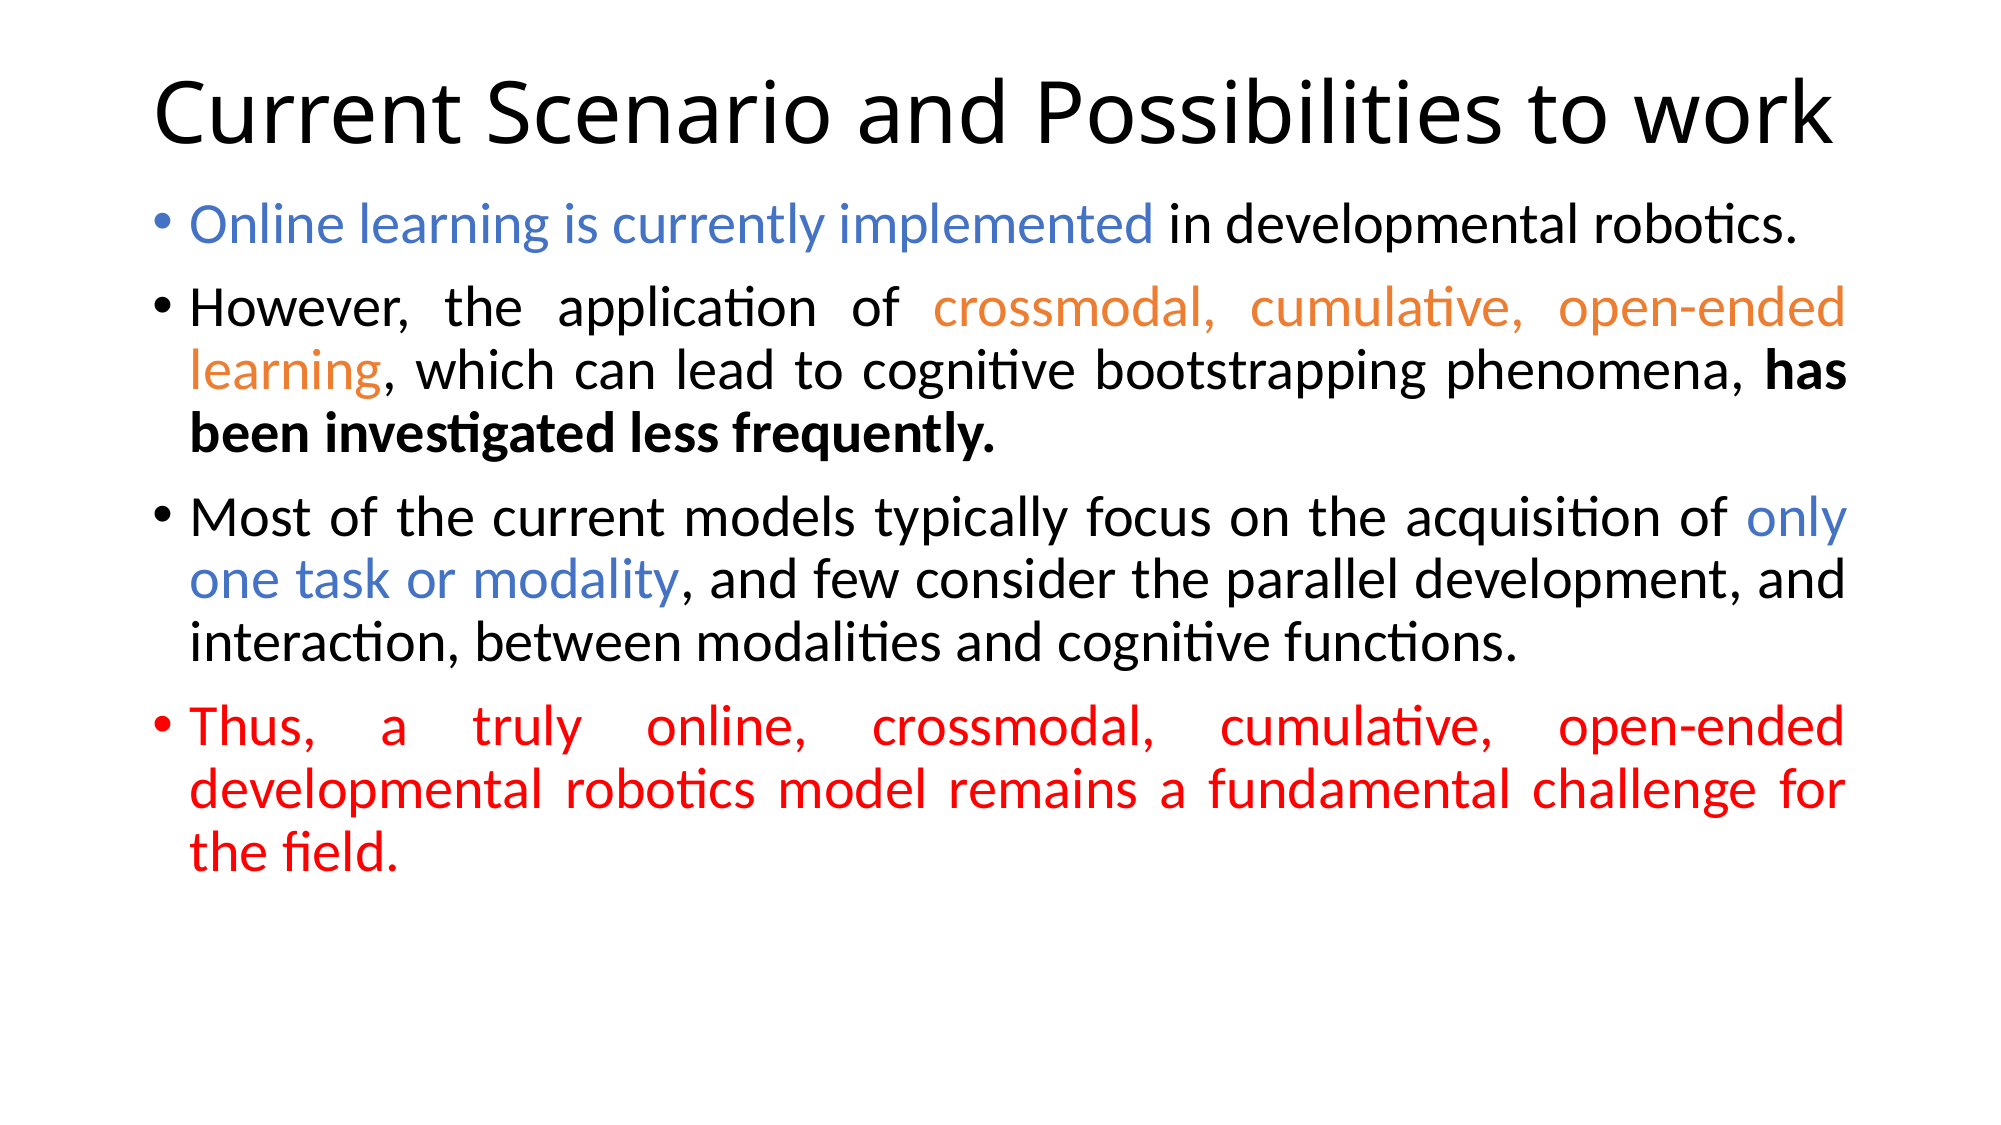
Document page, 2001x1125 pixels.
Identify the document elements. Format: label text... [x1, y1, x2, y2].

list Online learning is currently implemented in developmental robotics. However, the application of crossmodal, cumulative, open-ended learning, which can lead to cognitive bootstrapping phenomena, has been investigated less frequently. Most of the current models typically focus on the acquisition of only one task or modality, and few consider the parallel development, and interaction, between modalities and cognitive functions. Thus, a truly online, crossmodal, cumulative, open-ended developmental robotics model remains a fundamental challenge for the field. [137, 185, 1863, 1014]
title Current Scenario and Possibilities to work [137, 59, 1863, 172]
